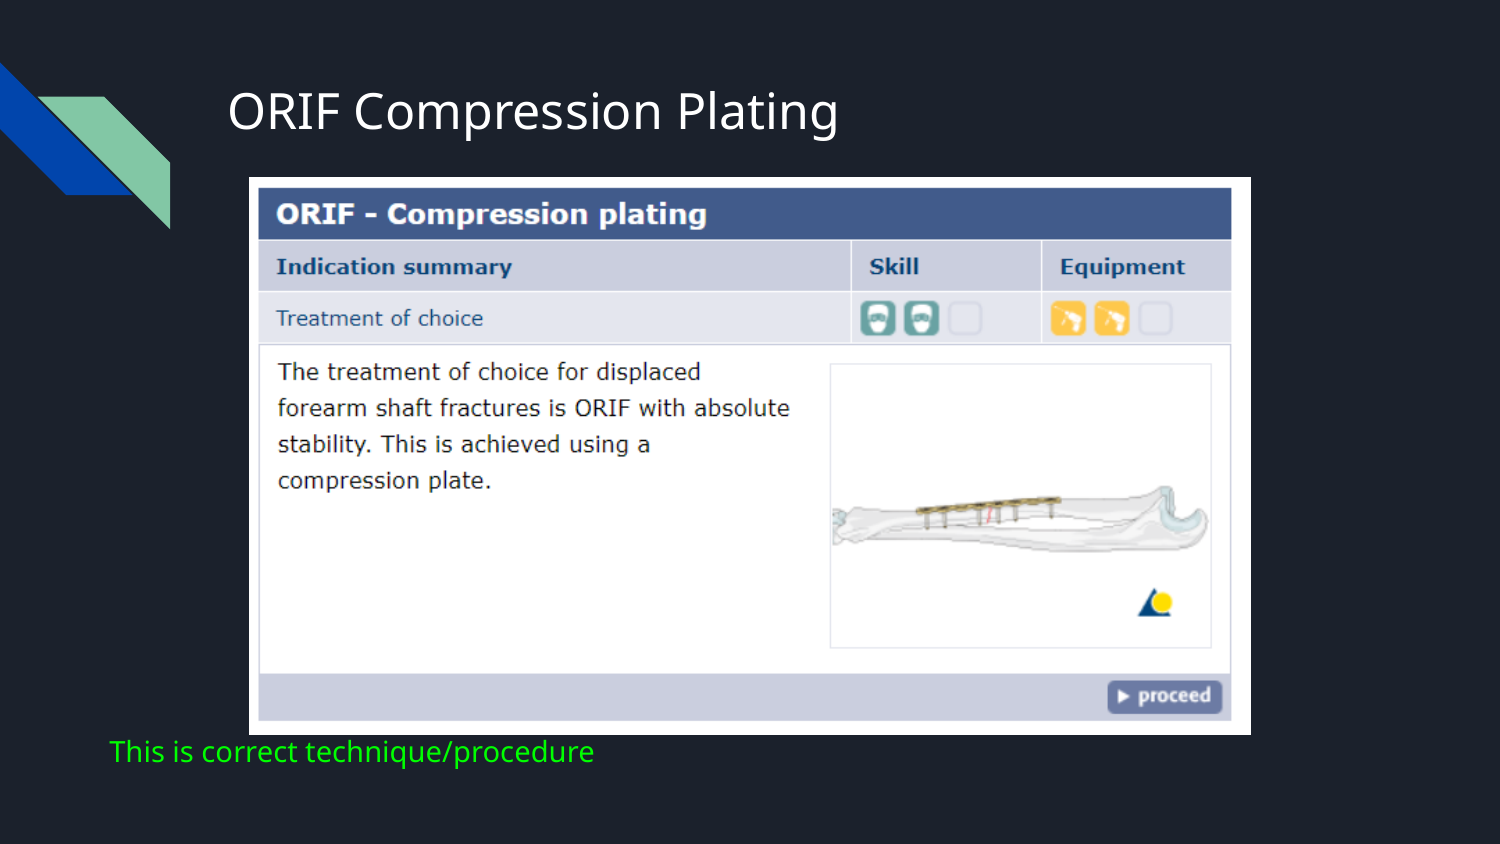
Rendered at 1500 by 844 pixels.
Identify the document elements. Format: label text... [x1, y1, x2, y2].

picture [248, 177, 1252, 735]
title ORIF Compression Plating [212, 64, 1368, 215]
text_box This is correct technique/procedure [94, 718, 1033, 828]
